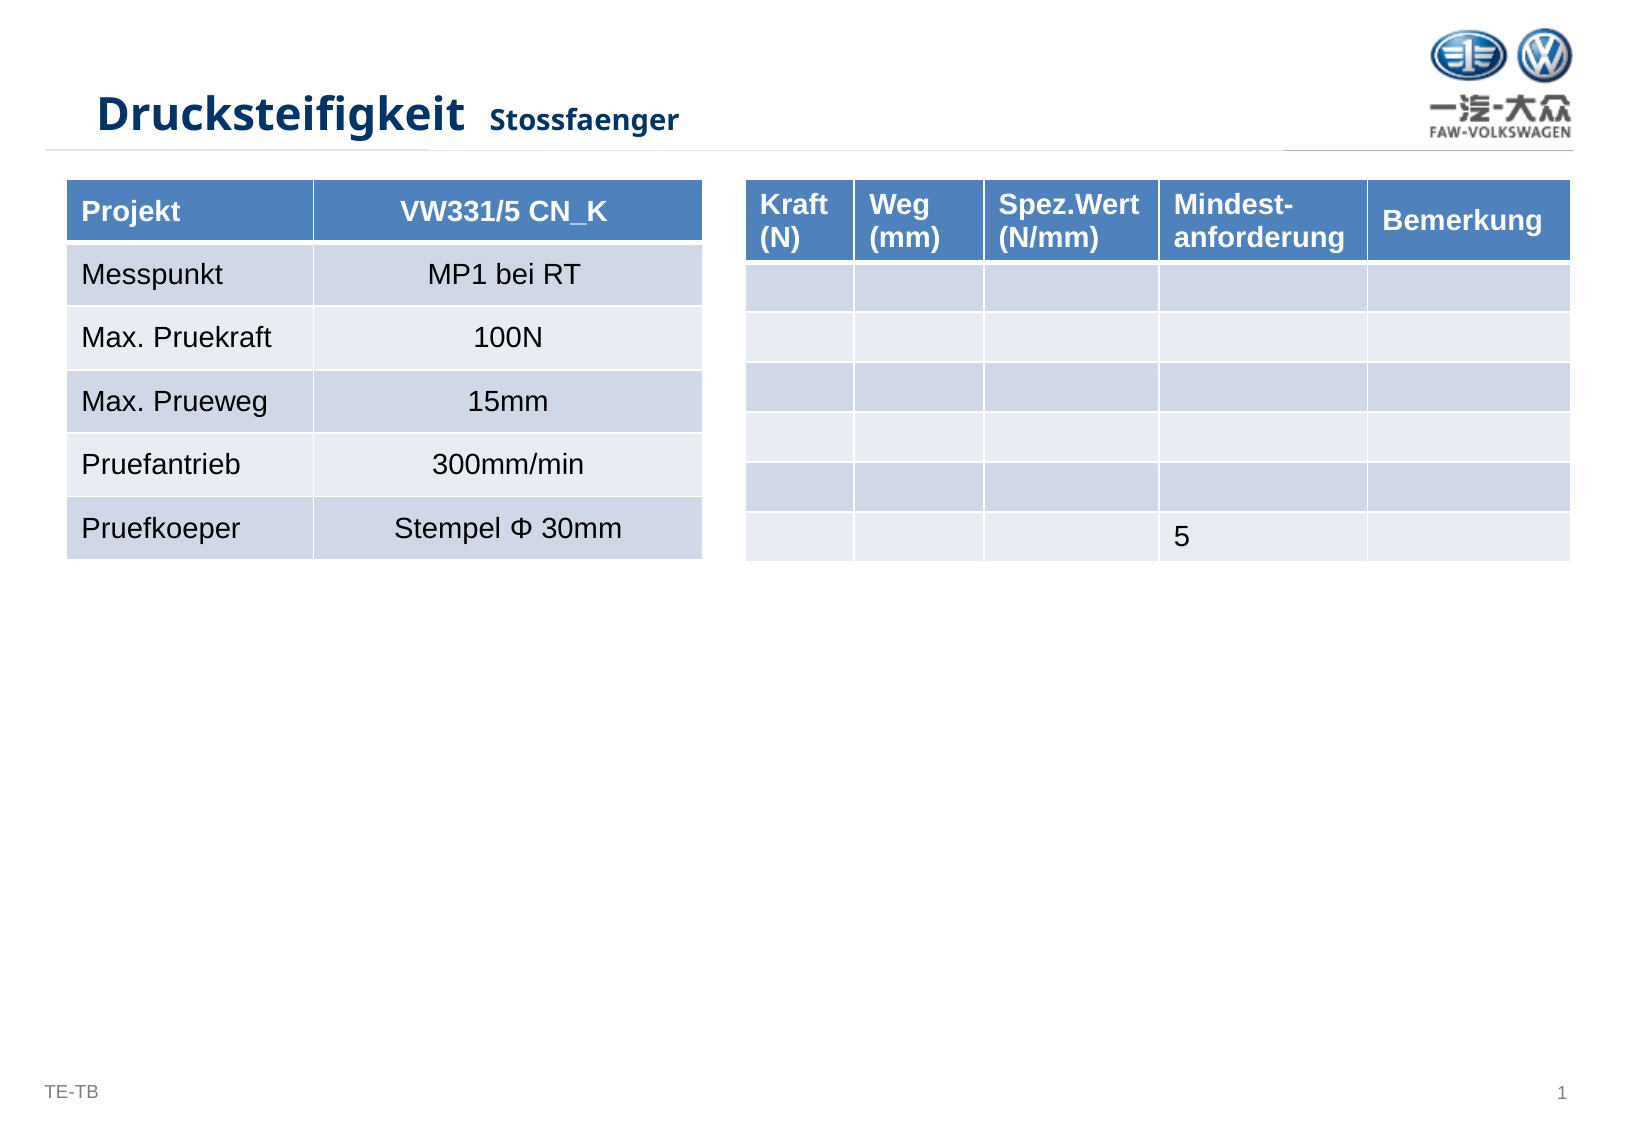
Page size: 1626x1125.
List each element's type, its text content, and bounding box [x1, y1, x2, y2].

table_cell 15mm [314, 371, 702, 432]
table_cell Pruefkoeper [67, 497, 313, 559]
table_header Kraft (N) [746, 180, 853, 260]
table_header Bemerkung [1368, 180, 1570, 260]
table_cell [1160, 363, 1367, 411]
table_cell Max. Pruekraft [67, 307, 313, 369]
table_cell [1160, 313, 1367, 361]
table_header Mindest-anforderung [1160, 180, 1367, 260]
table_cell 5 [1160, 513, 1367, 561]
table_cell [1368, 313, 1570, 361]
table_cell [985, 413, 1158, 461]
table_cell 300mm/min [314, 434, 702, 496]
table_cell Stempel Φ 30mm [314, 497, 702, 559]
table_cell [855, 313, 983, 361]
table_header Weg (mm) [855, 180, 983, 260]
table_cell [746, 363, 853, 411]
table_cell 100N [314, 307, 702, 369]
table_cell [855, 413, 983, 461]
table_cell [855, 265, 983, 311]
table_cell [855, 513, 983, 561]
table_cell [985, 265, 1158, 311]
table_cell [1368, 513, 1570, 561]
table_cell [985, 363, 1158, 411]
table_header Spez.Wert (N/mm) [985, 180, 1158, 260]
table_cell [855, 463, 983, 511]
table_cell [985, 313, 1158, 361]
table_cell [746, 265, 853, 311]
table_cell [746, 313, 853, 361]
table_cell [746, 413, 853, 461]
table_cell [985, 513, 1158, 561]
table_header VW331/5 CN_K [314, 180, 702, 240]
table_cell [985, 463, 1158, 511]
table_cell Pruefantrieb [67, 434, 313, 496]
table_cell [1368, 463, 1570, 511]
table_cell [1160, 413, 1367, 461]
table_cell [1160, 463, 1367, 511]
table_cell [1160, 265, 1367, 311]
table_header Projekt [67, 180, 313, 240]
table_cell Messpunkt [67, 245, 313, 305]
title Drucksteifigkeit Stossfaenger [81, 82, 1544, 145]
table_cell [1368, 413, 1570, 461]
table_cell [855, 363, 983, 411]
table_cell Max. Prueweg [67, 371, 313, 432]
picture [1428, 24, 1576, 141]
table_cell [746, 463, 853, 511]
table_cell [1368, 265, 1570, 311]
table_cell MP1 bei RT [314, 245, 702, 305]
table_cell [746, 513, 853, 561]
table_cell [1368, 363, 1570, 411]
